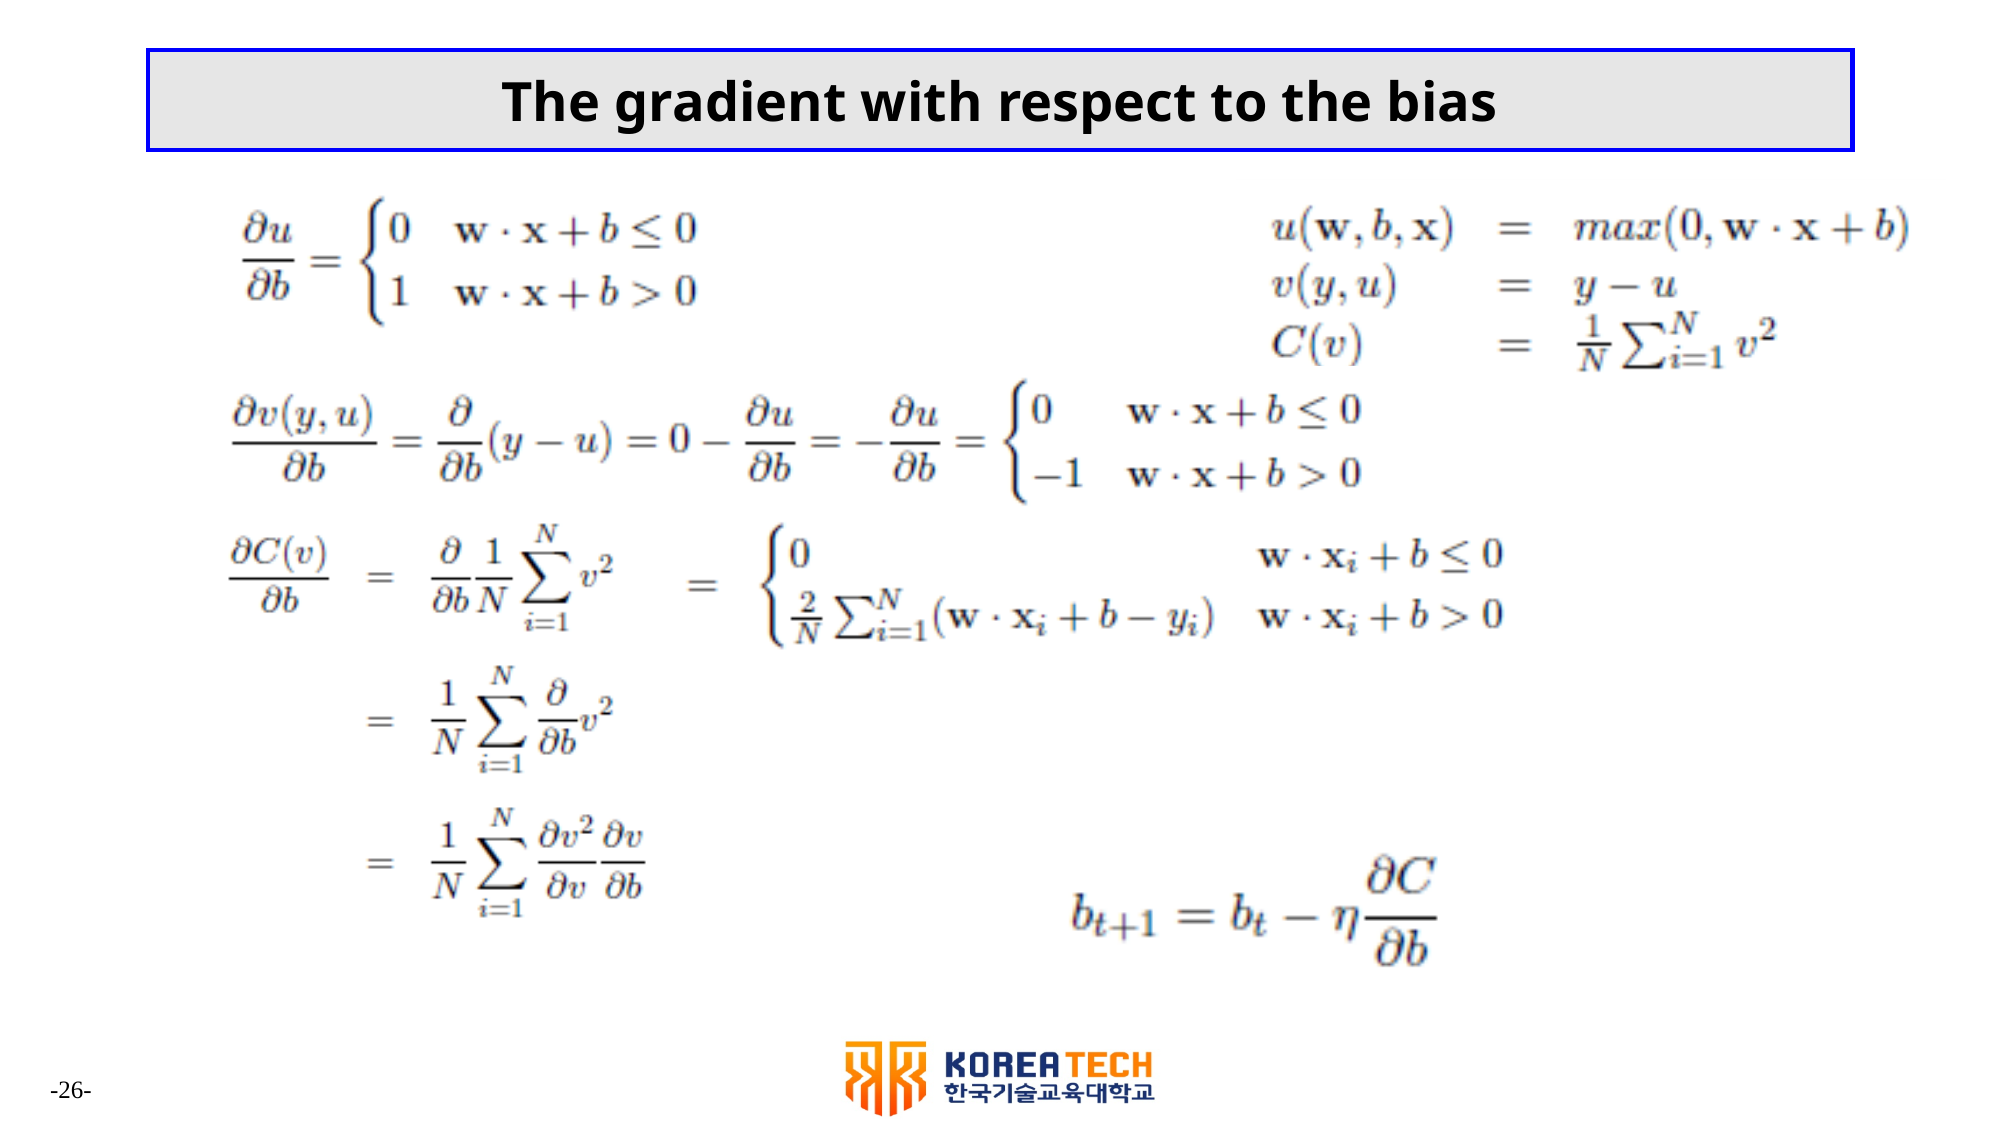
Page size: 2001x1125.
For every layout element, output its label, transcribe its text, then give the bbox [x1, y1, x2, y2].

picture [208, 178, 723, 340]
picture [810, 1035, 1190, 1121]
picture [204, 178, 1946, 941]
title The gradient with respect to the bias [146, 48, 1855, 152]
slide_number -26- [0, 1065, 142, 1125]
picture [1035, 845, 1474, 987]
